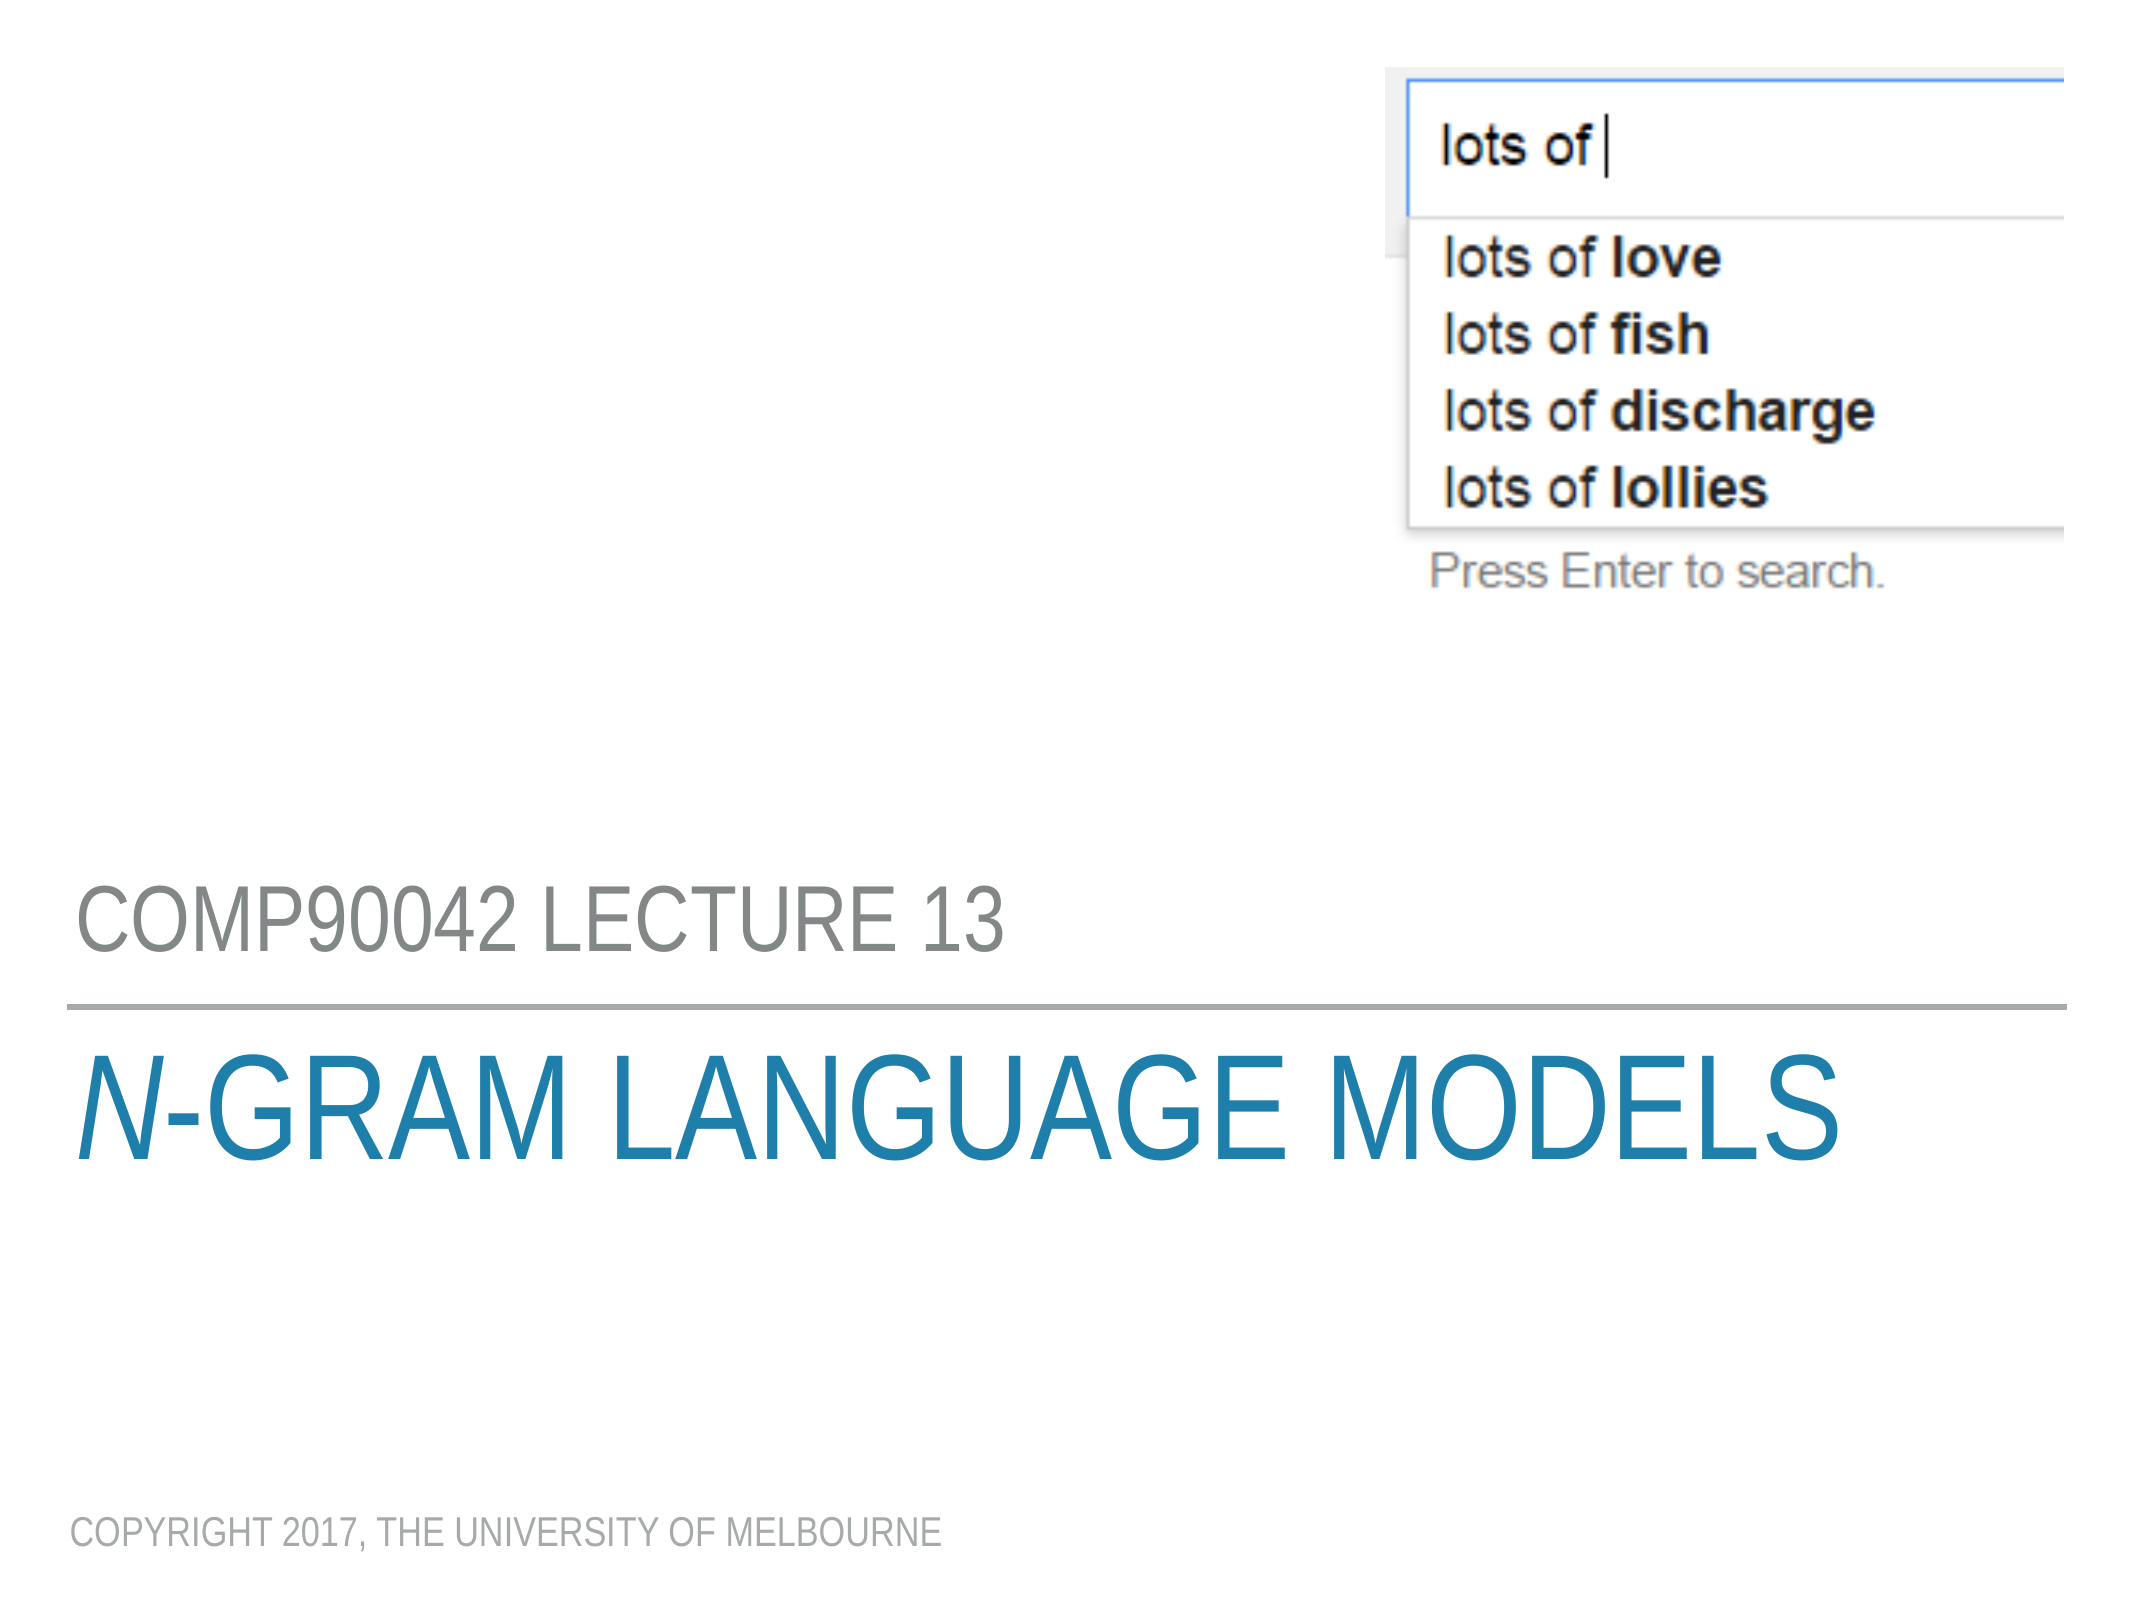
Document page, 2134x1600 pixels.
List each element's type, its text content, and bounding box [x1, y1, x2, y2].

title N-gram language models [66, 1035, 2068, 1481]
subtitle COMP90042 LECTURE 13 [66, 681, 2068, 979]
picture [1385, 67, 2064, 692]
